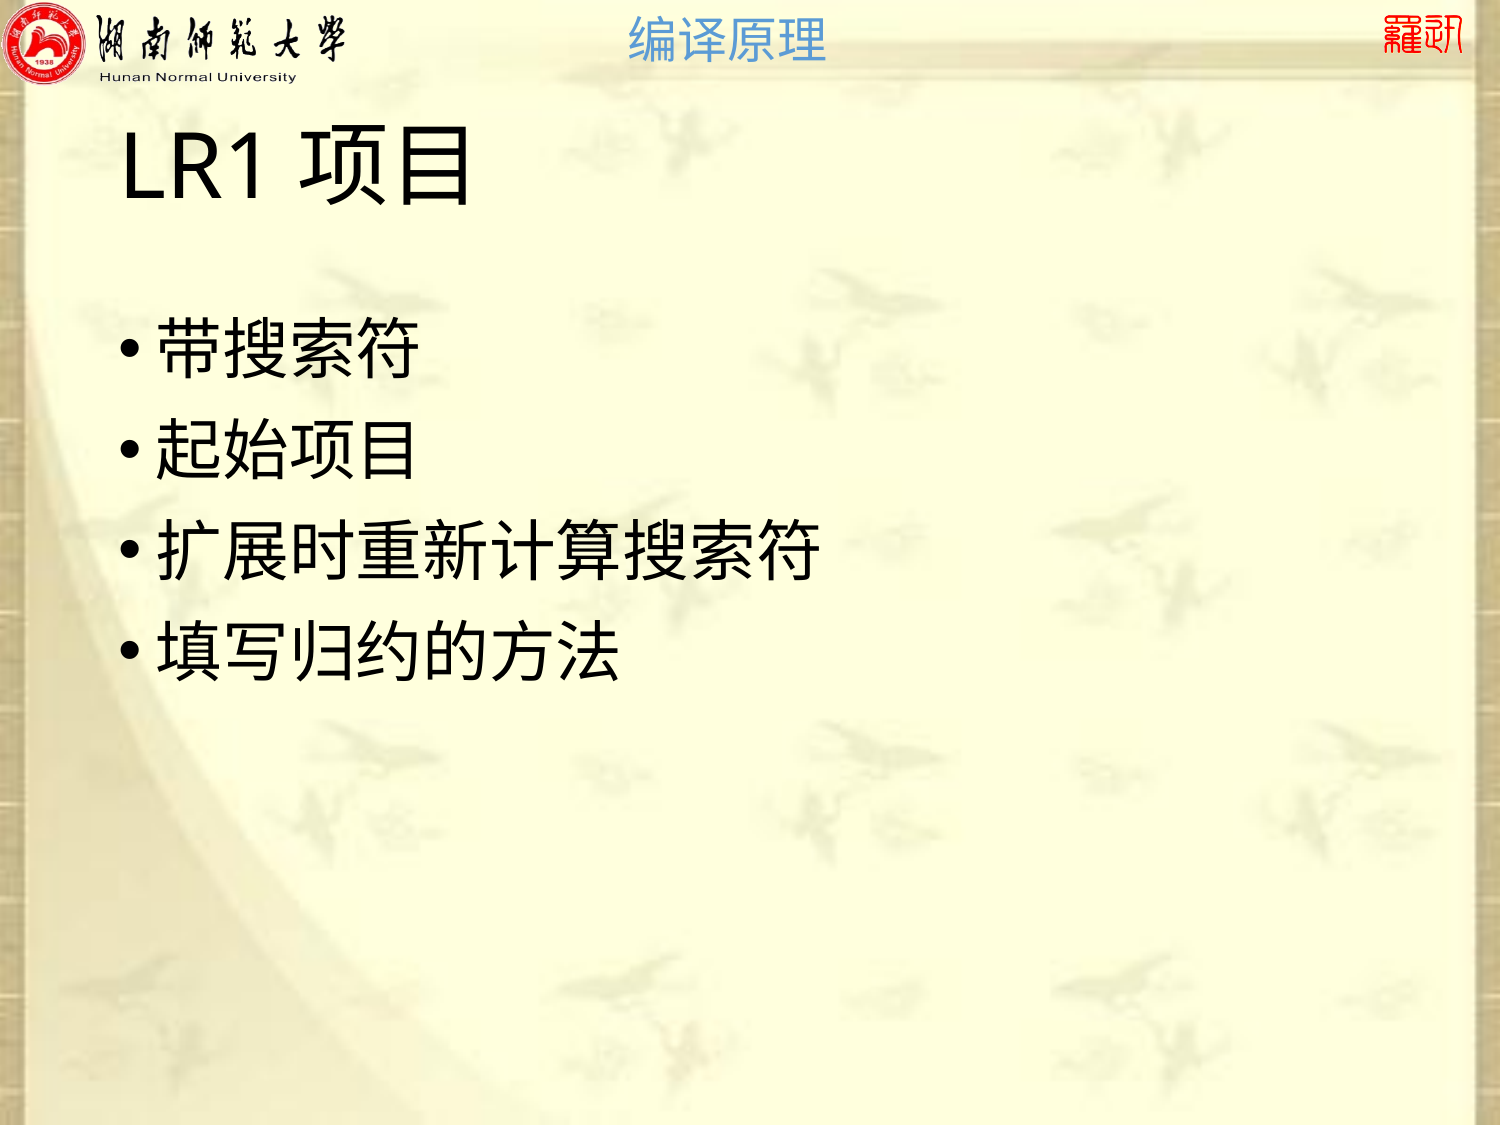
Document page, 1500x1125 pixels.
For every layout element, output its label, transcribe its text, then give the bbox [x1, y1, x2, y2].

list 带搜索符 起始项目 扩展时重新计算搜索符 填写归约的方法 [103, 299, 1397, 1014]
picture [0, 0, 1500, 1125]
title LR1项目 [103, 59, 1397, 278]
